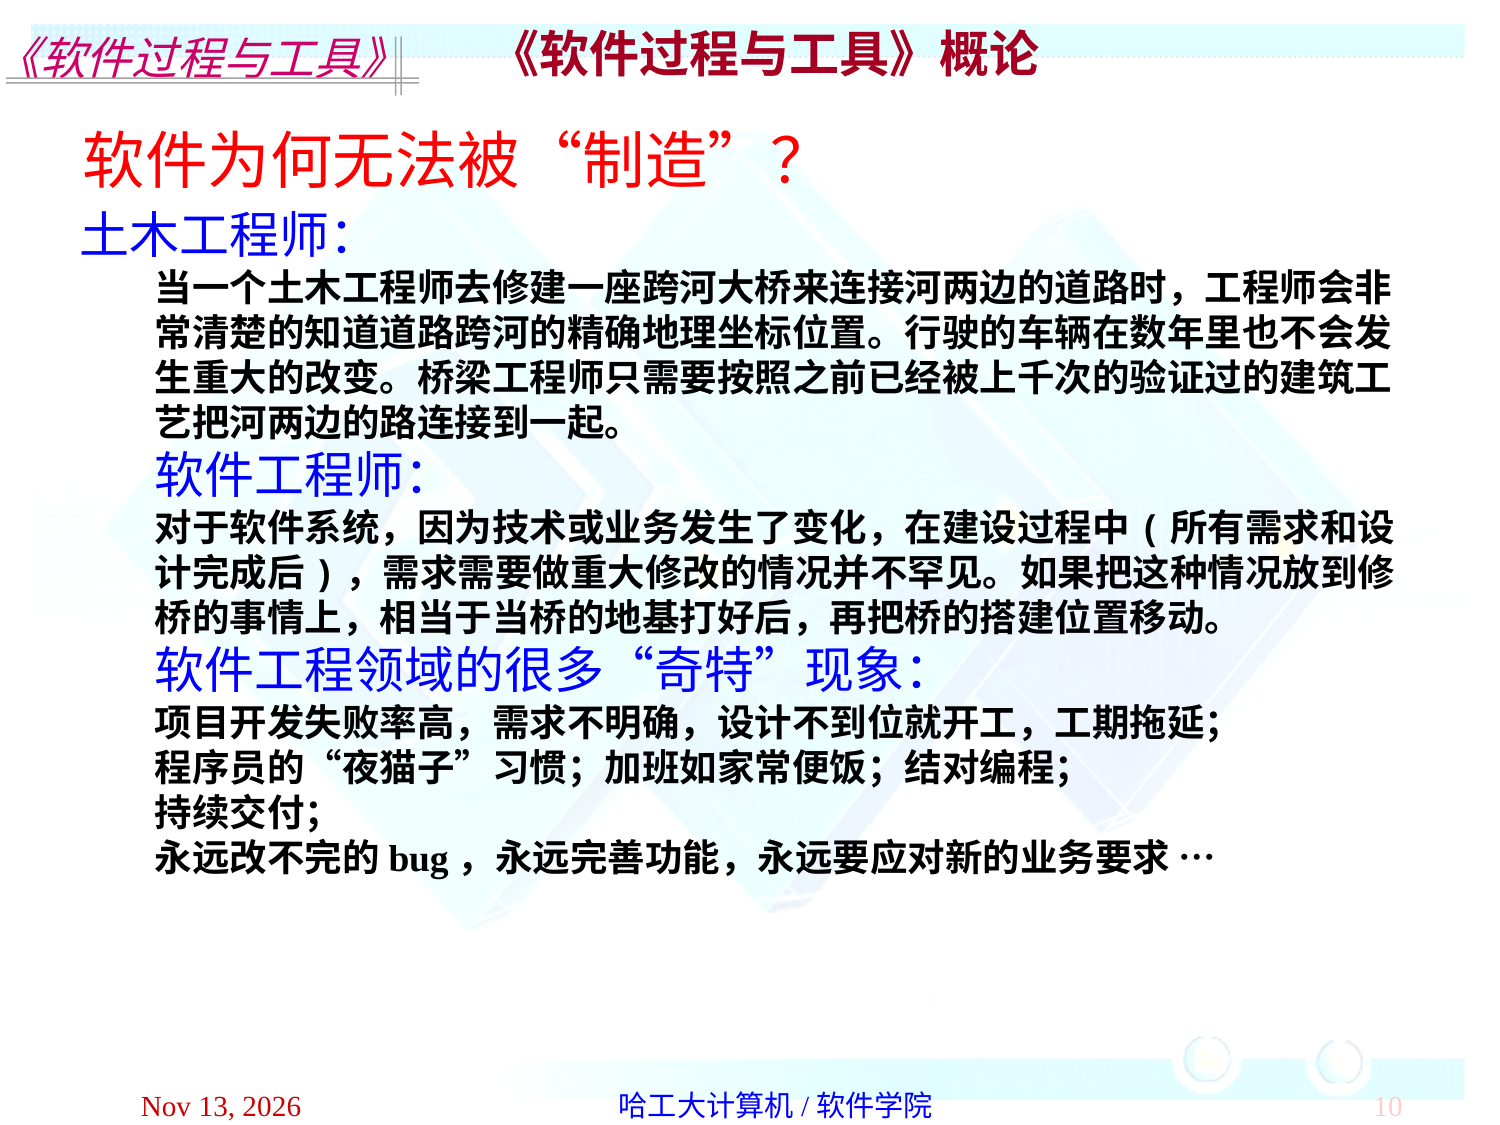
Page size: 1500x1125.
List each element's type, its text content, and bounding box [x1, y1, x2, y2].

list 土木工程师： 当一个土木工程师去修建一座跨河大桥来连接河两边的道路时，工程师会非常清楚的知道道路跨河的精确地理坐标位置。行驶的车辆在数年里也不会发生重大的改变。桥梁工程师只需要按照之前已经被上千次的验证过的建筑工艺把河两边的路连接到一起。 软件工程师： 对于软件系统，因为技术或业务发生了变化，在建设过程中(所有需求和设计完成后)，需求需要做重大修改的情况并不罕见。如果把这种情况放到修桥的事情上，相当于当桥的地基打好后，再把桥的搭建位置移动。 软件工程领域的很多“奇特”现象： 项目开发失败率高，需求不明确，设计不到位就开工，工期拖延； 程序员的“夜猫子”习惯；加班如家常便饭；结对编程； 持续交付； 永远改不完的bug，永远完善功能，永远要应对新的业务要求 … [64, 196, 1412, 1083]
text_box 《软件过程与工具》概论 [389, 15, 1140, 90]
text_box 软件为何无法被“制造”？ [67, 113, 1462, 220]
